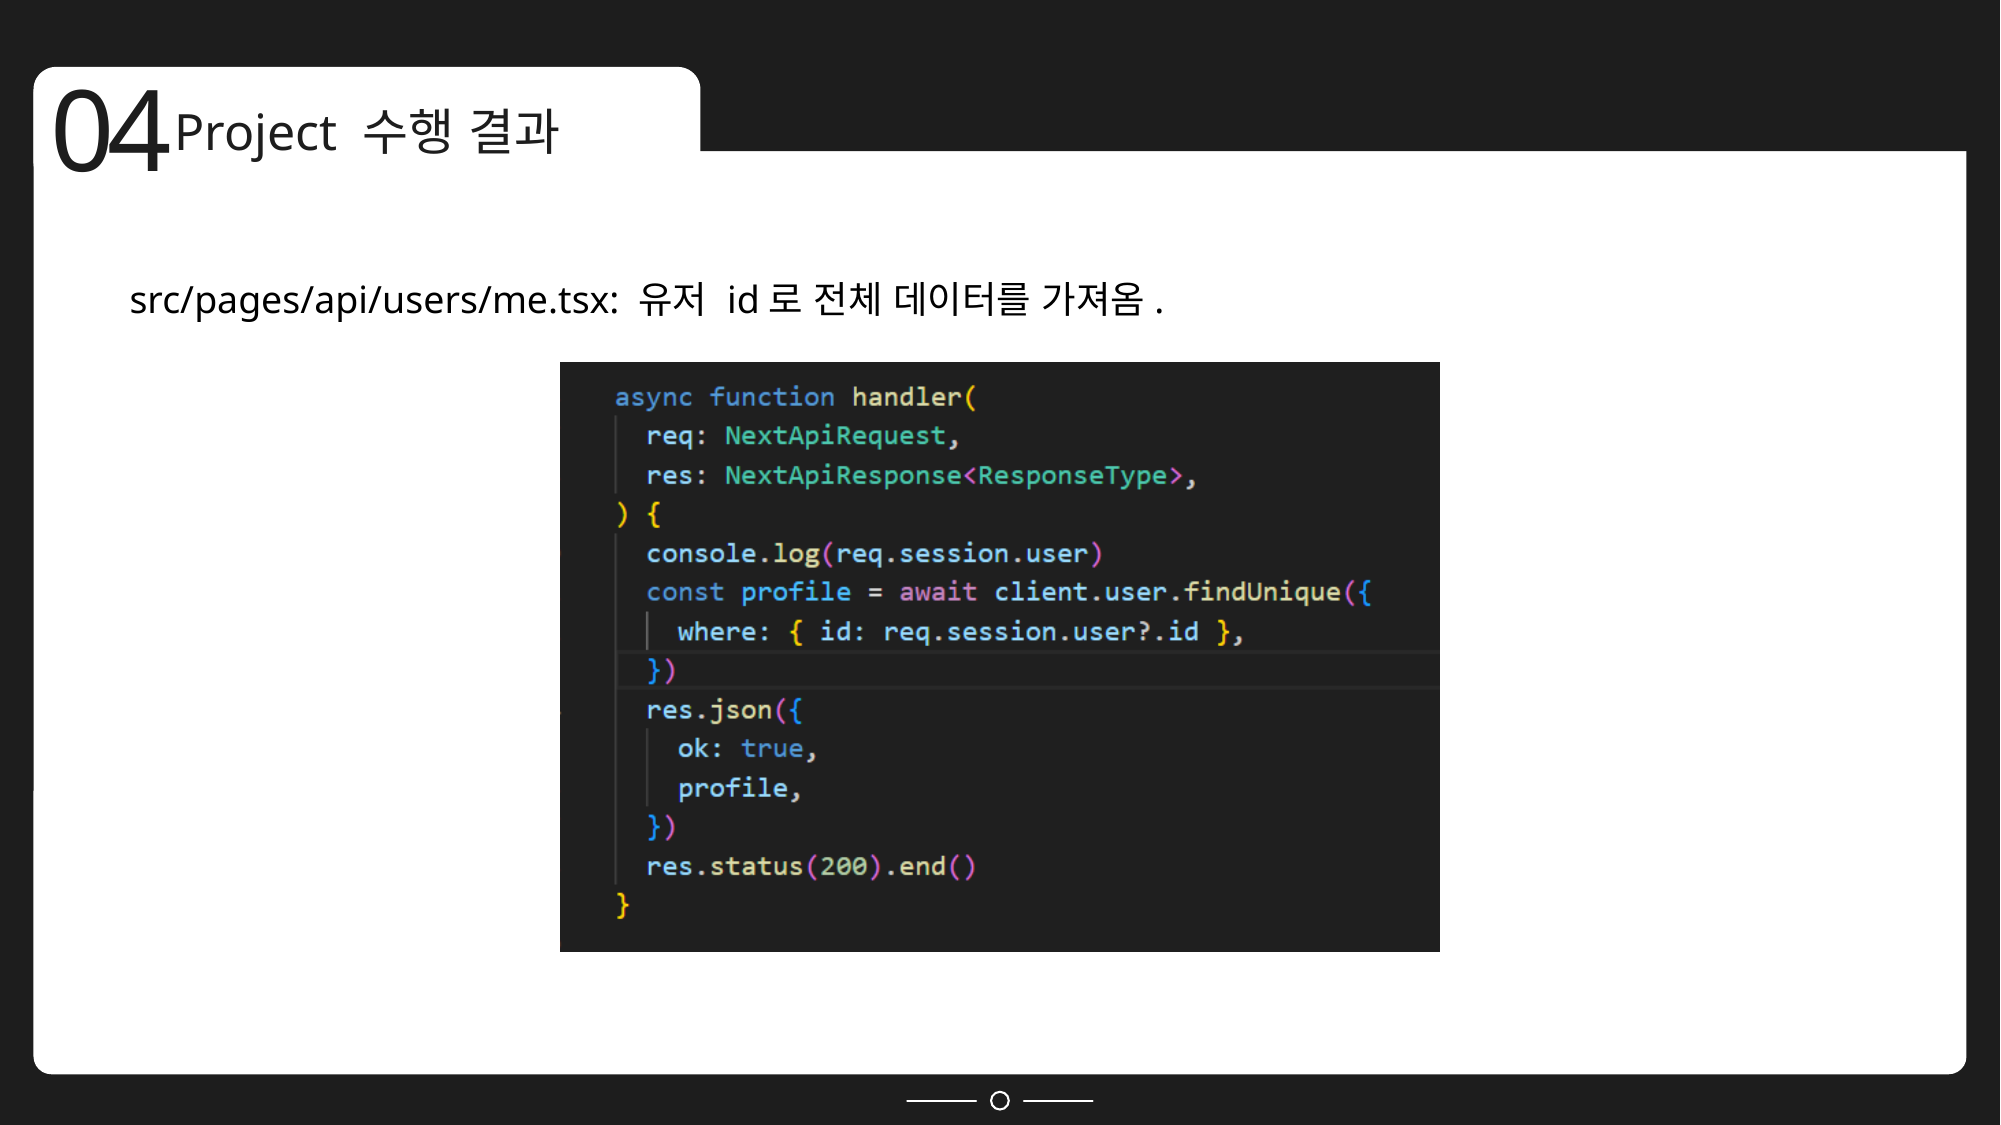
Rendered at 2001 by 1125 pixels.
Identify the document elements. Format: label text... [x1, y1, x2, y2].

text_box 04 [35, 75, 188, 201]
picture [559, 362, 1440, 952]
text_box src/pages/api/users/me.tsx: 유저 id로 전체 데이터를 가져옴. [114, 268, 1179, 329]
text_box [0, 0, 2000, 75]
text_box Project 수행 결과 [188, 93, 590, 169]
